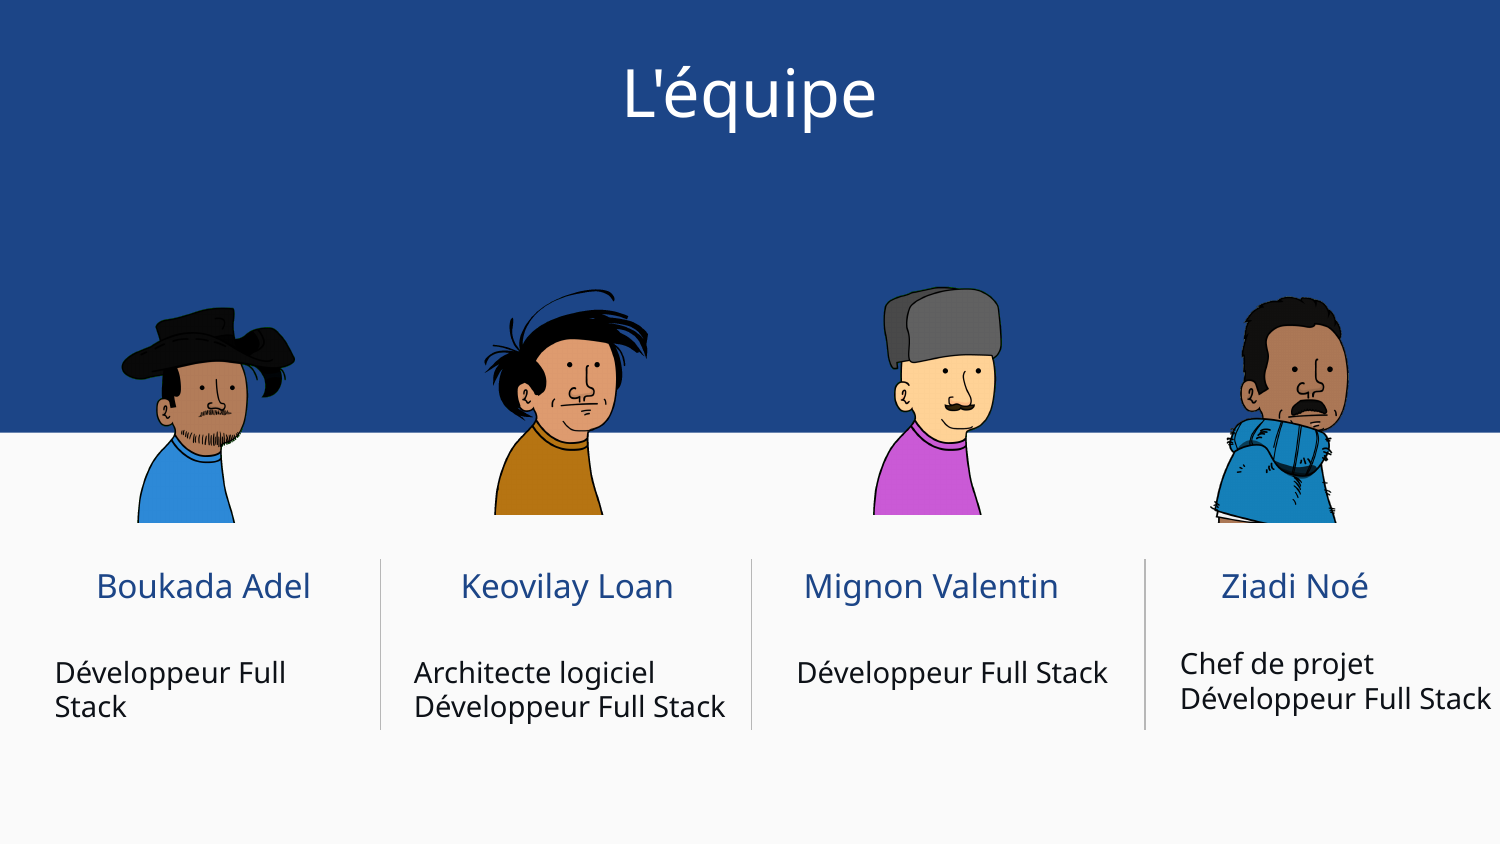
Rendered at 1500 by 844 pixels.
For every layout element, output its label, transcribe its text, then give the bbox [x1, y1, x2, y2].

text_box Chef de projet Développeur Full Stack [1164, 630, 1500, 704]
text_box Développeur Full Stack [781, 638, 1140, 713]
title Keovilay Loan [380, 524, 742, 620]
picture [85, 278, 321, 523]
text_box Développeur Full Stack [39, 638, 367, 713]
title Mignon Valentin [742, 524, 1107, 620]
text_box Architecte logiciel Développeur Full Stack [399, 638, 747, 713]
title Boukada Adel [16, 524, 380, 620]
text_box [0, 0, 1500, 433]
picture [1156, 244, 1435, 523]
picture [436, 252, 699, 515]
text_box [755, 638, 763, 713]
title L'équipe [293, 36, 1206, 203]
picture [814, 252, 1078, 515]
title Ziadi Noé [1107, 524, 1484, 620]
